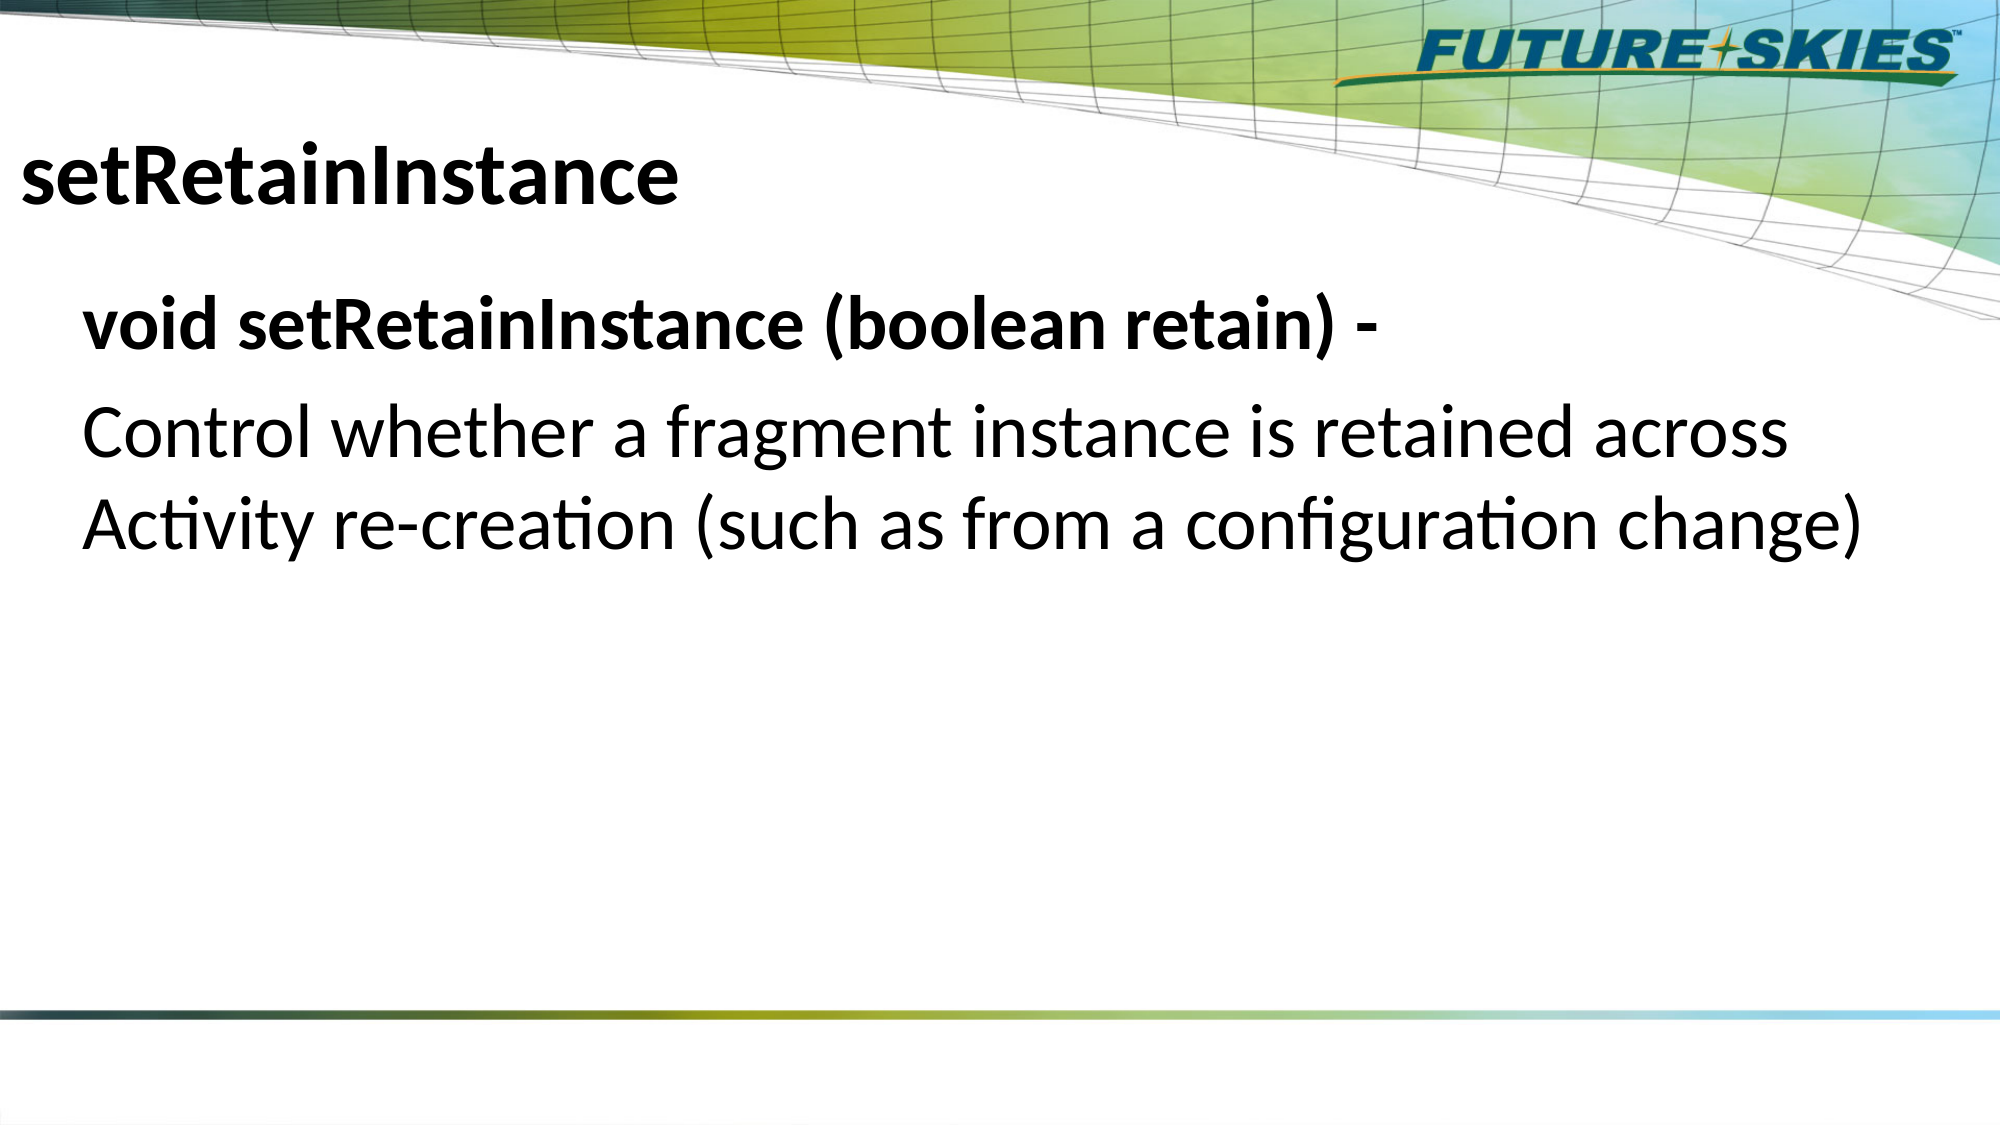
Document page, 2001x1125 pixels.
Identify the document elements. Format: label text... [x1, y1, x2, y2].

picture [0, 0, 2000, 262]
picture [0, 1005, 2000, 1125]
list void setRetainInstance (boolean retain) - Control whether a fragment instance is retained across Activity re-creation (such as from a configuration change) [0, 262, 2000, 1005]
title setRetainInstance [0, 75, 1167, 262]
